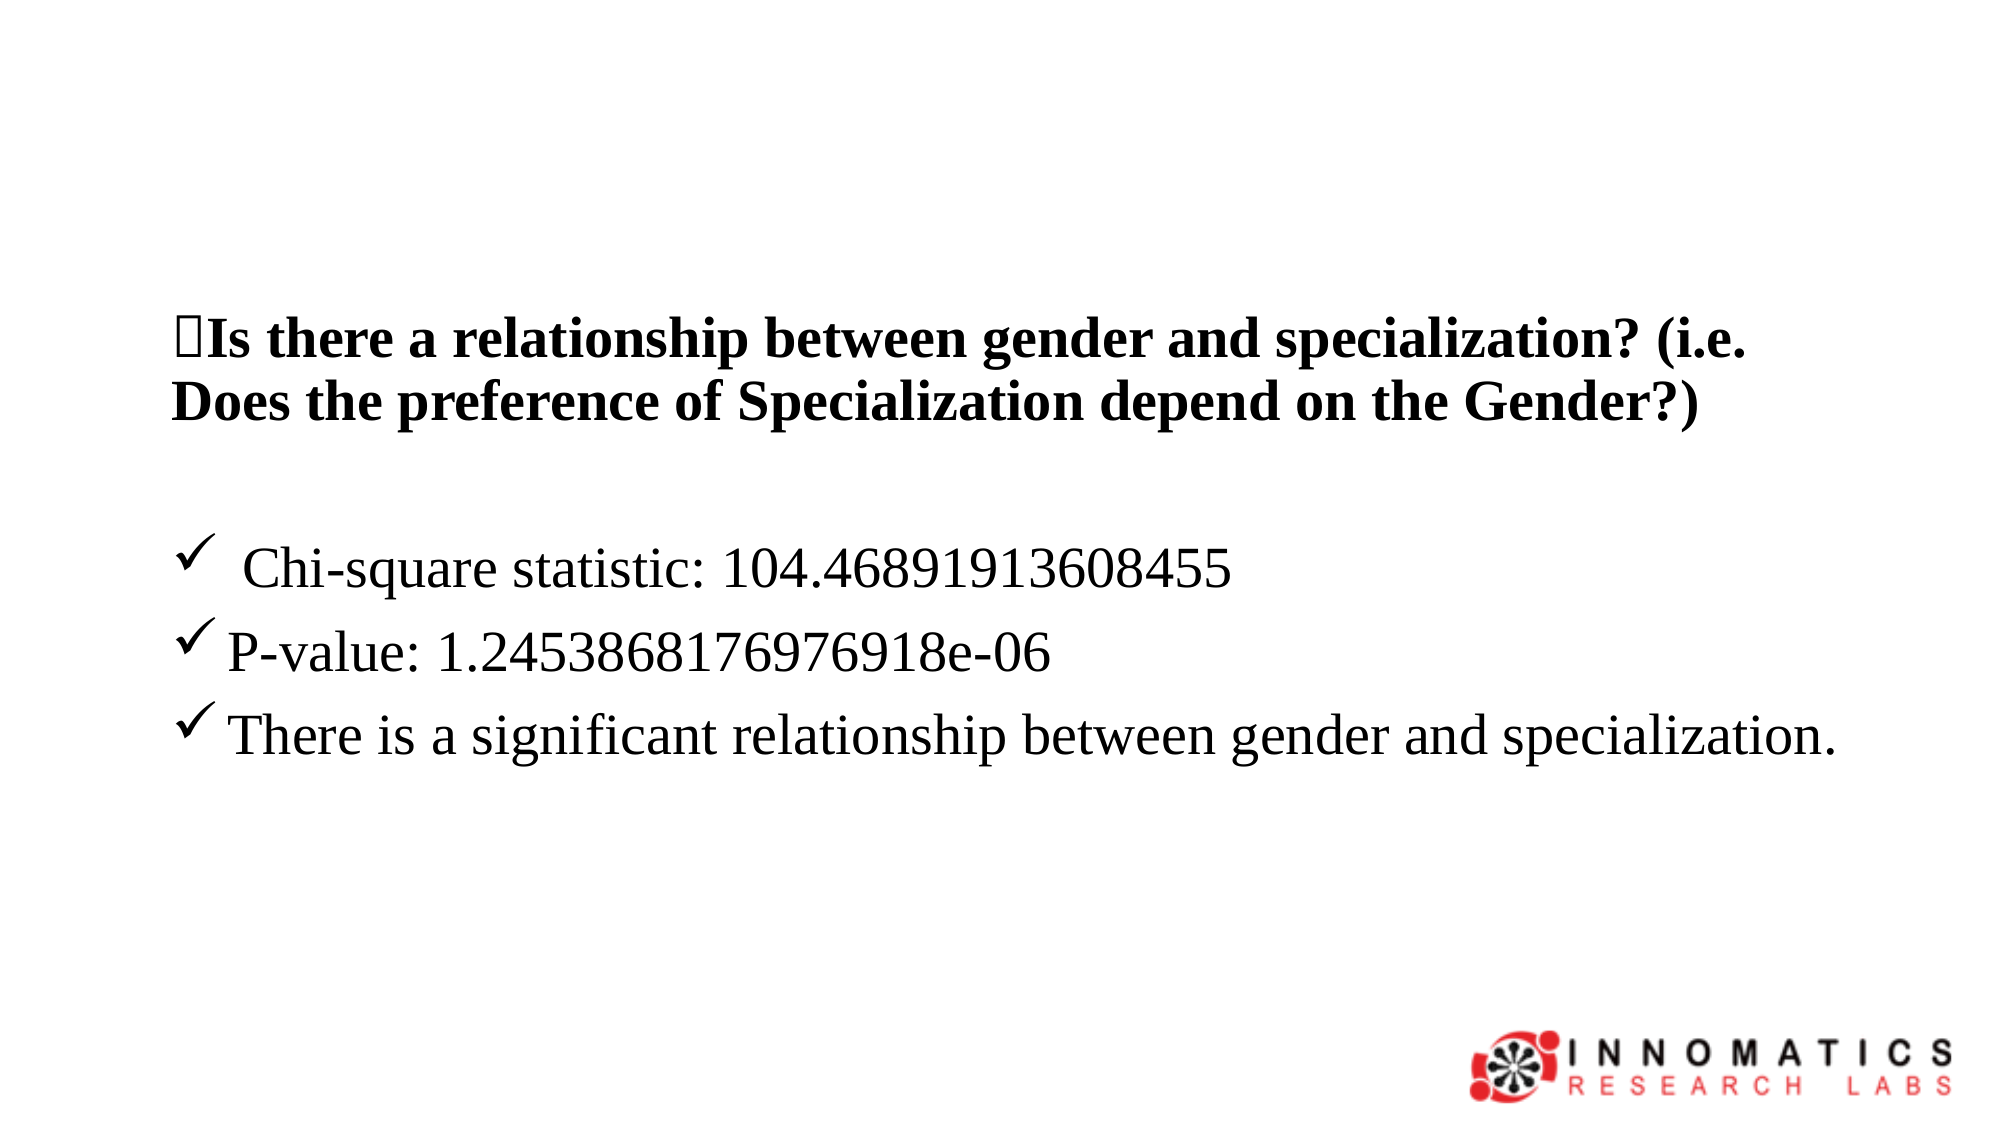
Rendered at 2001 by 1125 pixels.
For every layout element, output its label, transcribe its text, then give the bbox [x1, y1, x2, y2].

picture [1445, 1014, 1975, 1125]
list Is there a relationship between gender and specialization? (i.e. Does the preference of Specialization depend on the Gender?) Chi-square statistic: 104.46891913608455 P-value: 1.2453868176976918e-06 There is a significant relationship between gender and specialization. [137, 299, 1863, 1014]
